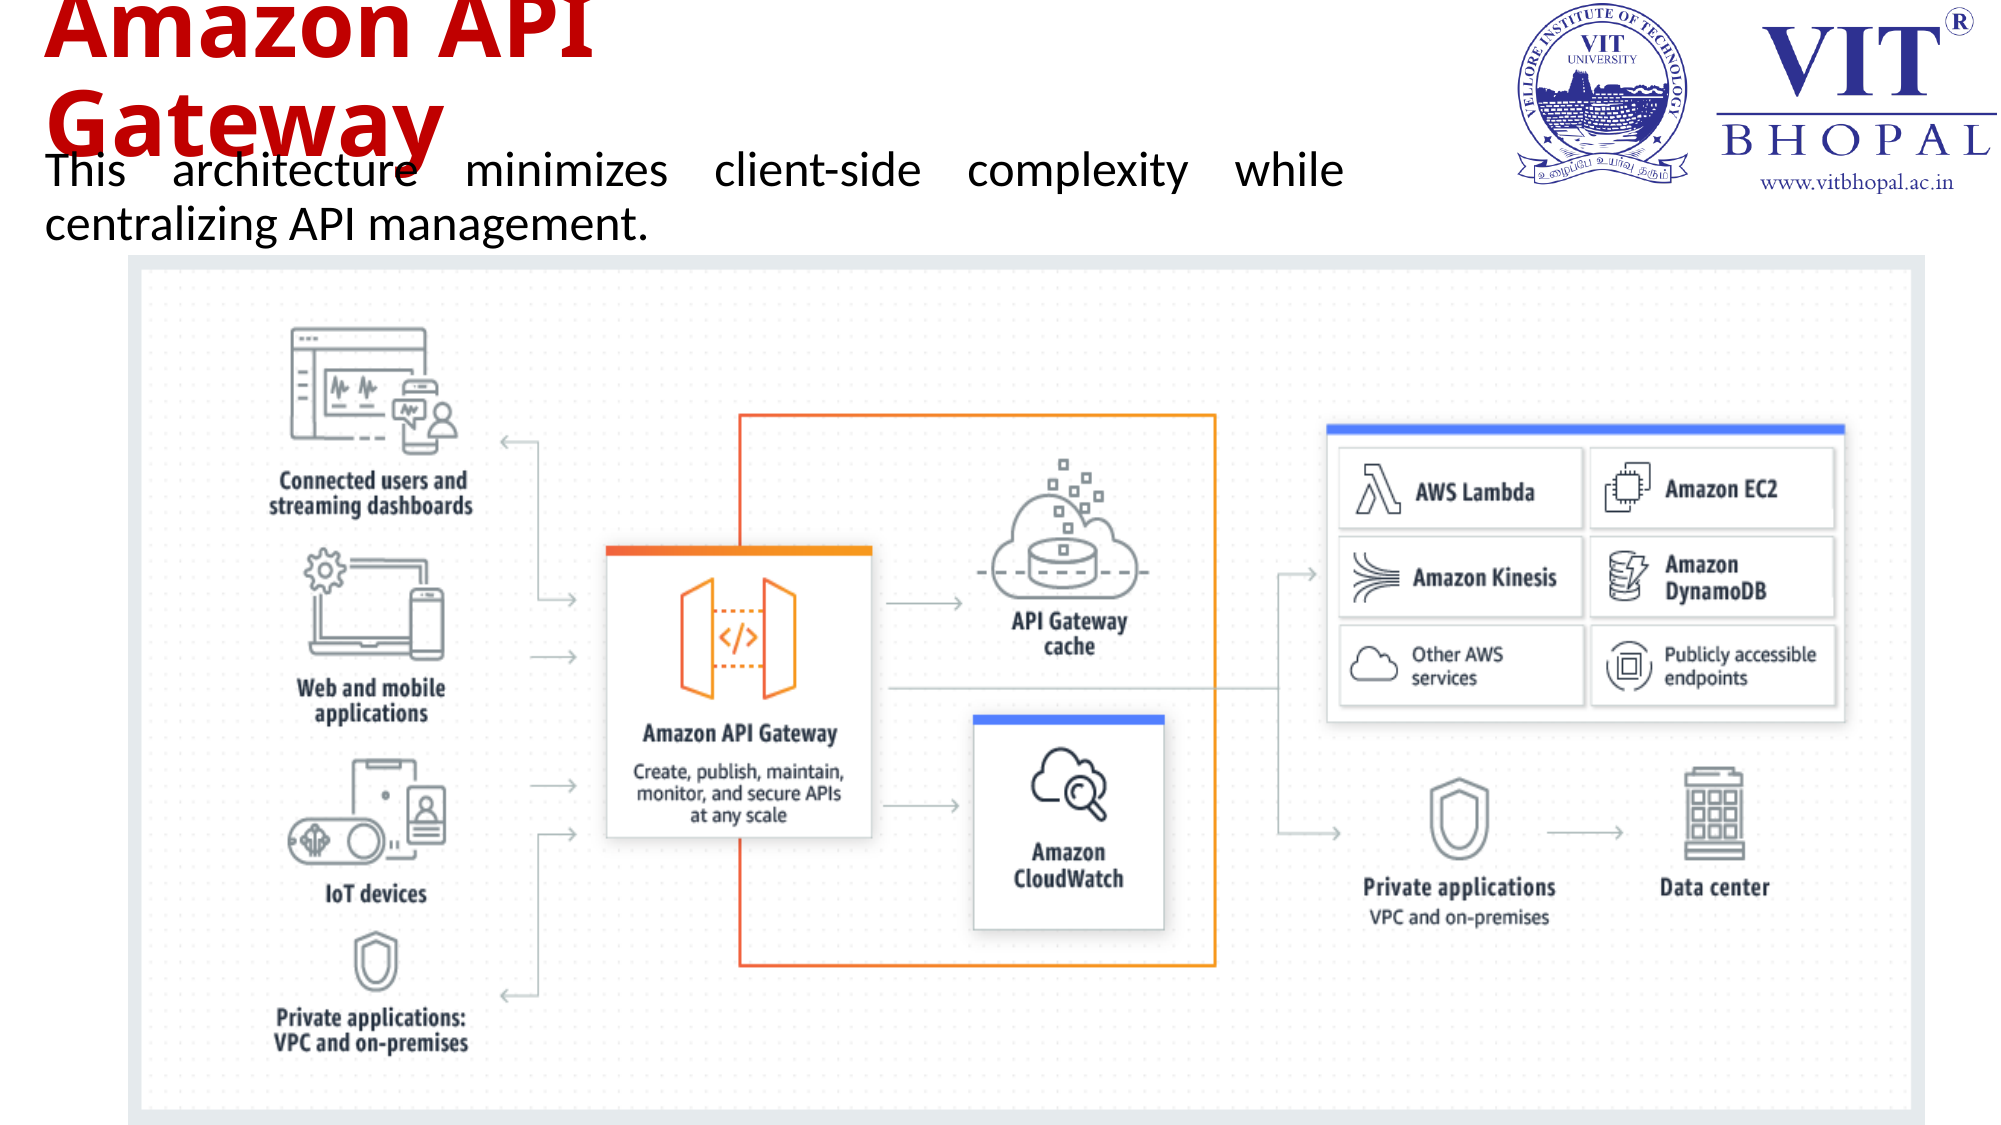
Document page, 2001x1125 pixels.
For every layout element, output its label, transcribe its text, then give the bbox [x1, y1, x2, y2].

picture [1517, 3, 1997, 194]
title Amazon API Gateway [29, 3, 864, 135]
list This architecture minimizes client-side complexity while centralizing API management. [29, 135, 1361, 284]
picture [128, 255, 1925, 1125]
